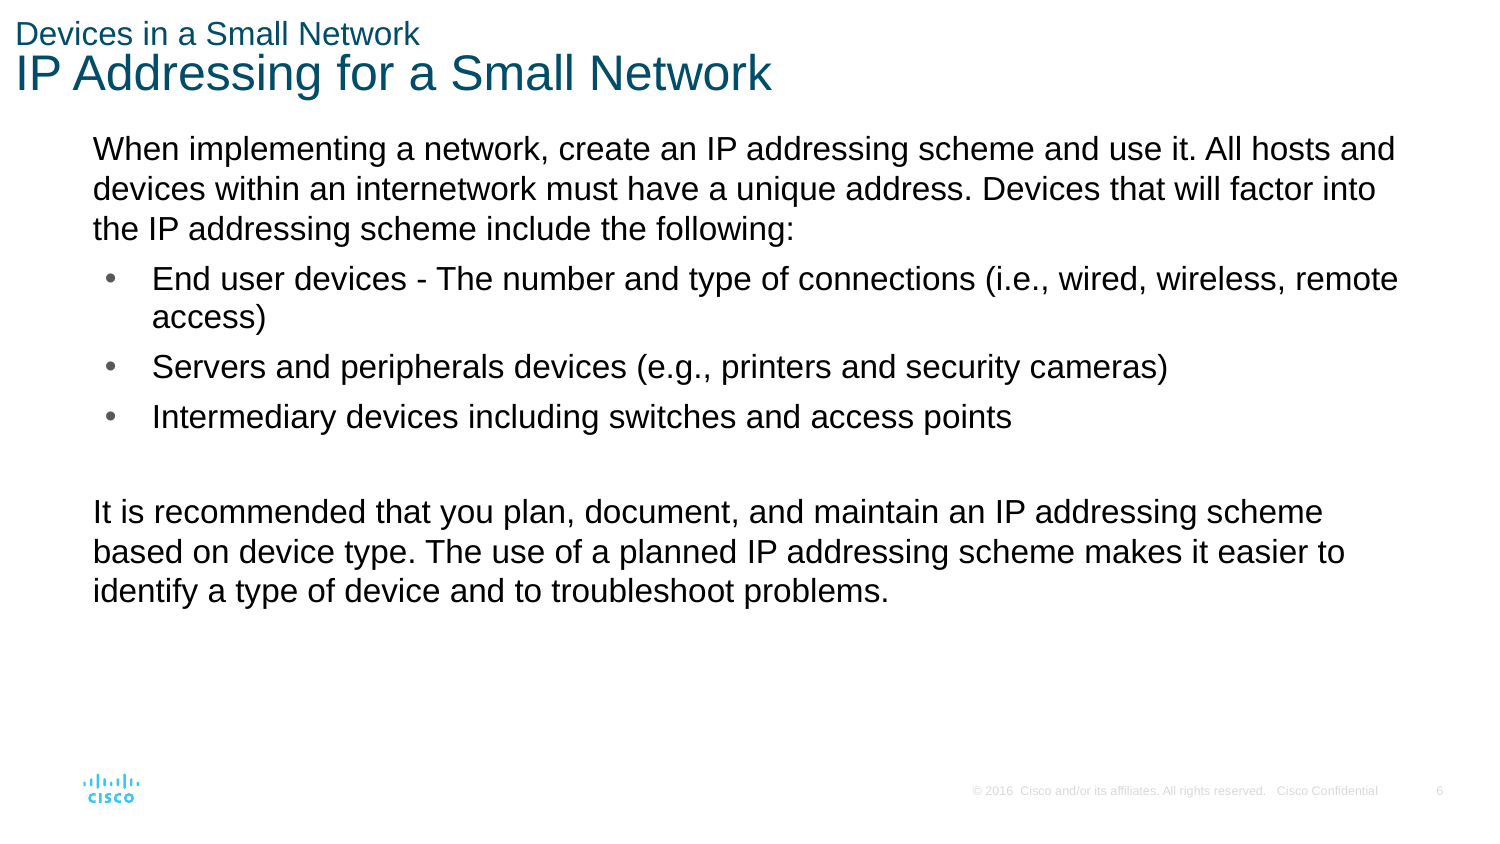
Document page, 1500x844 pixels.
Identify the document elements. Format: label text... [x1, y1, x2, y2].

list When implementing a network, create an IP addressing scheme and use it. All hosts and devices within an internetwork must have a unique address. Devices that will factor into the IP addressing scheme include the following: End user devices - The number and type of connections (i.e., wired, wireless, remote access) Servers and peripherals devices (e.g., printers and security cameras) Intermediary devices including switches and access points It is recommended that you plan, document, and maintain an IP addressing scheme based on device type. The use of a planned IP addressing scheme makes it easier to identify a type of device and to troubleshoot problems. [77, 120, 1437, 726]
title Devices in a Small Network IP Addressing for a Small Network [0, 0, 1369, 121]
